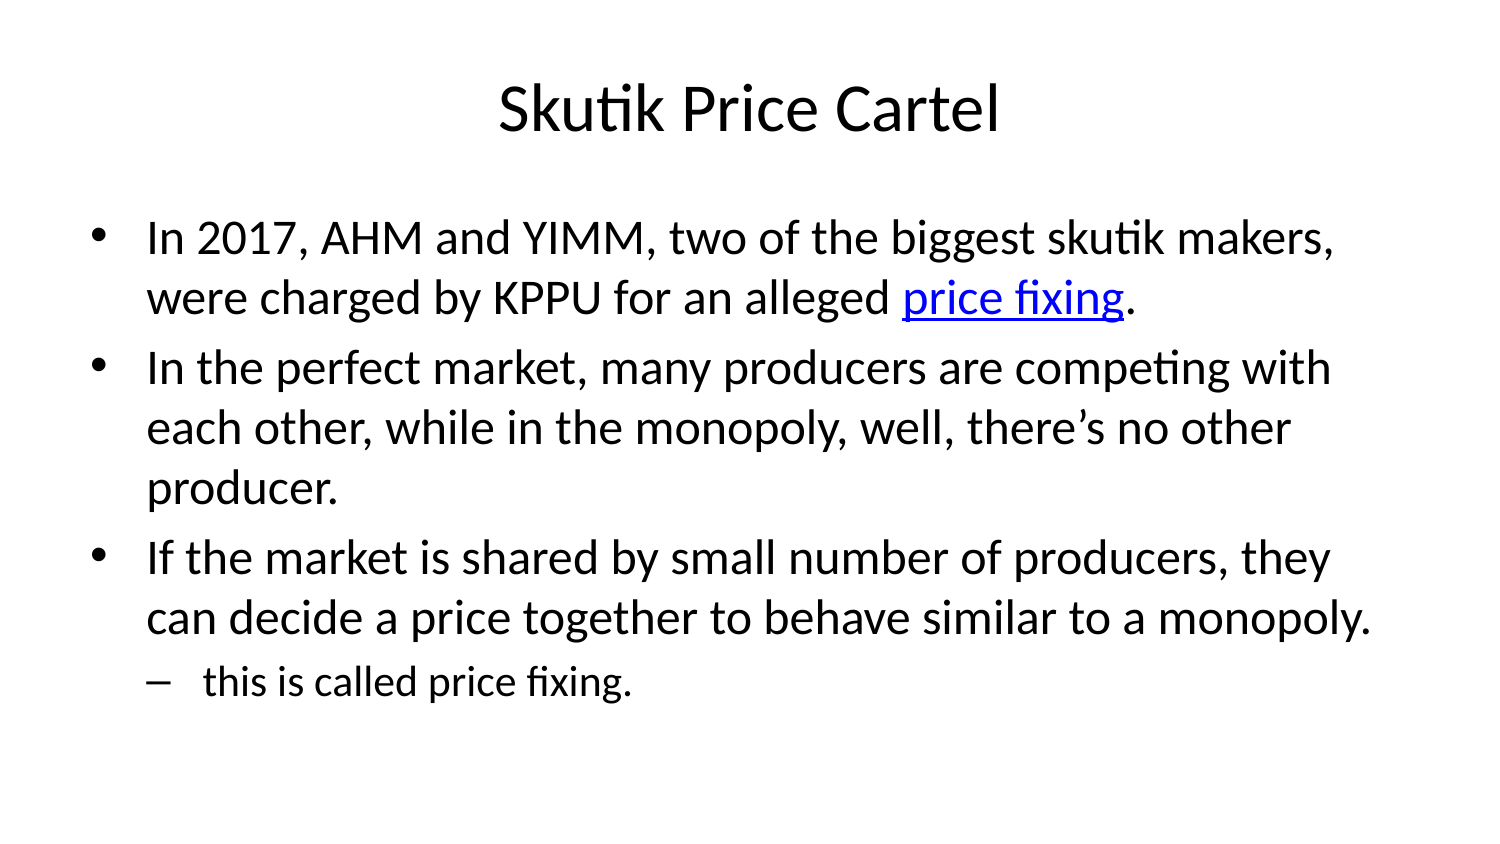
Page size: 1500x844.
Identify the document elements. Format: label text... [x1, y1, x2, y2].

list In 2017, AHM and YIMM, two of the biggest skutik makers, were charged by KPPU for an alleged price fixing. In the perfect market, many producers are competing with each other, while in the monopoly, well, there’s no other producer. If the market is shared by small number of producers, they can decide a price together to behave similar to a monopoly. this is called price fixing. [75, 196, 1425, 754]
title Skutik Price Cartel [75, 33, 1425, 175]
